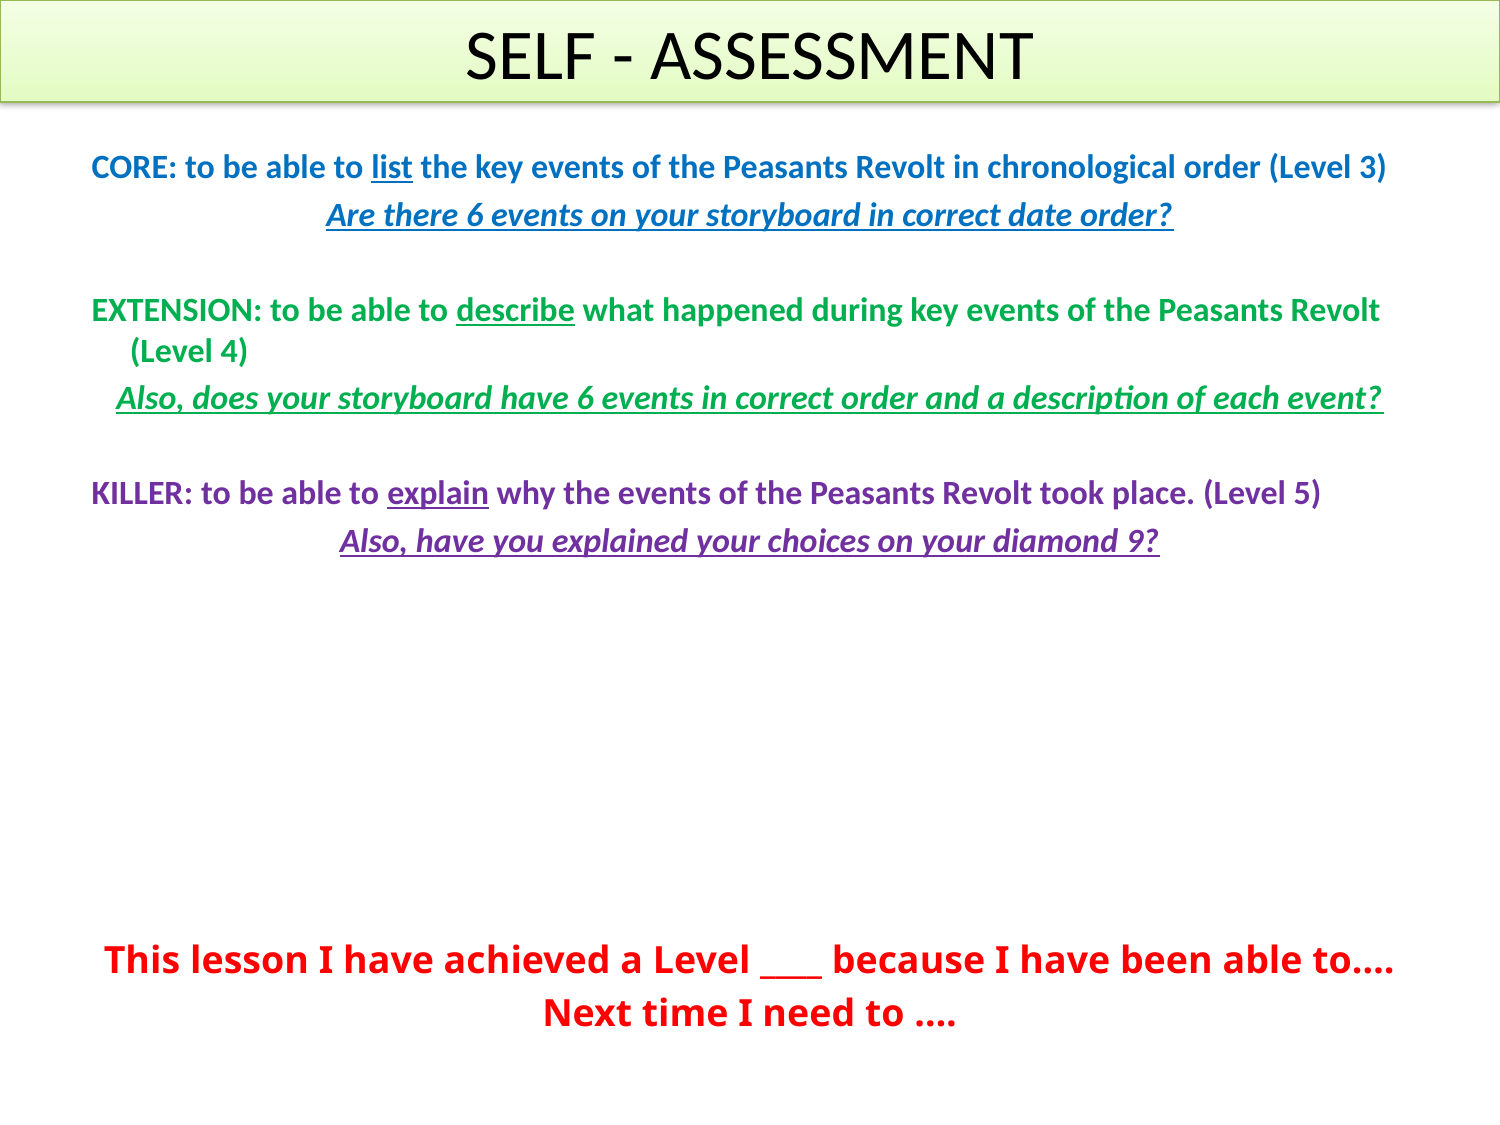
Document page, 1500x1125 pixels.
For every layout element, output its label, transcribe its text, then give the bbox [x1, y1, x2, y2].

list CORE: to be able to list the key events of the Peasants Revolt in chronological order (Level 3) Are there 6 events on your storyboard in correct date order? EXTENSION: to be able to describe what happened during key events of the Peasants Revolt (Level 4) Also, does your storyboard have 6 events in correct order and a description of each event? KILLER: to be able to explain why the events of the Peasants Revolt took place. (Level 5) Also, have you explained your choices on your diamond 9? [76, 137, 1424, 634]
list This lesson I have achieved a Level ____ because I have been able to…. Next time I need to …. [0, 928, 1500, 1041]
title SELF - ASSESSMENT [0, 0, 1500, 103]
